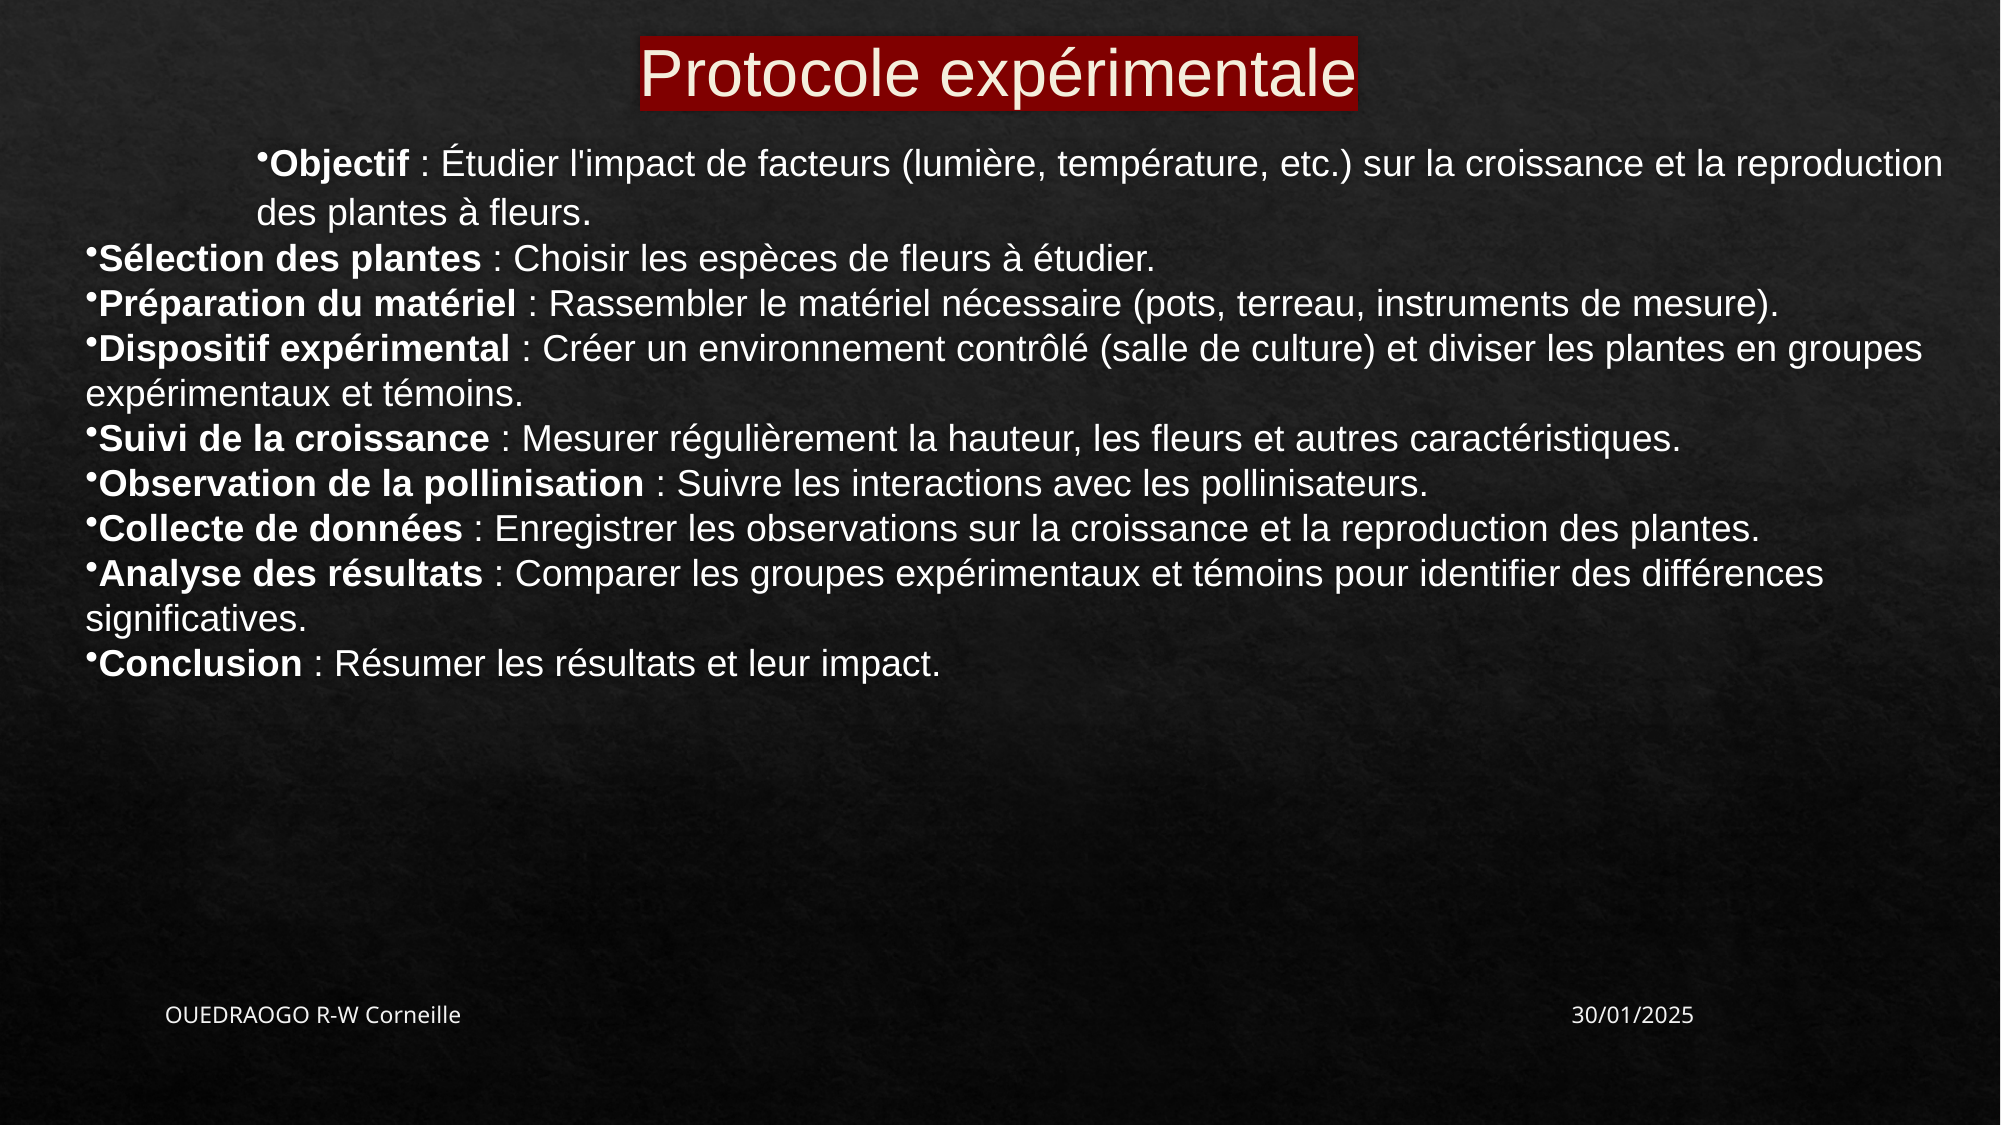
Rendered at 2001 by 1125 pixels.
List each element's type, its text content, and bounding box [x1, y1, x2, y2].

list Objectif : Étudier l'impact de facteurs (lumière, température, etc.) sur la croissance et la reproduction des plantes à fleurs. Sélection des plantes : Choisir les espèces de fleurs à étudier. Préparation du matériel : Rassembler le matériel nécessaire (pots, terreau, instruments de mesure). Dispositif expérimental : Créer un environnement contrôlé (salle de culture) et diviser les plantes en groupes expérimentaux et témoins. Suivi de la croissance : Mesurer régulièrement la hauteur, les fleurs et autres caractéristiques. Observation de la pollinisation : Suivre les interactions avec les pollinisateurs. Collecte de données : Enregistrer les observations sur la croissance et la reproduction des plantes. Analyse des résultats : Comparer les groupes expérimentaux et témoins pour identifier des différences significatives. Conclusion : Résumer les résultats et leur impact. [70, 85, 1968, 738]
title Protocole expérimentale [149, 0, 1849, 80]
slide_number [1259, 984, 1710, 1045]
footer OUEDRAOGO R-W Corneille [149, 984, 1245, 1045]
